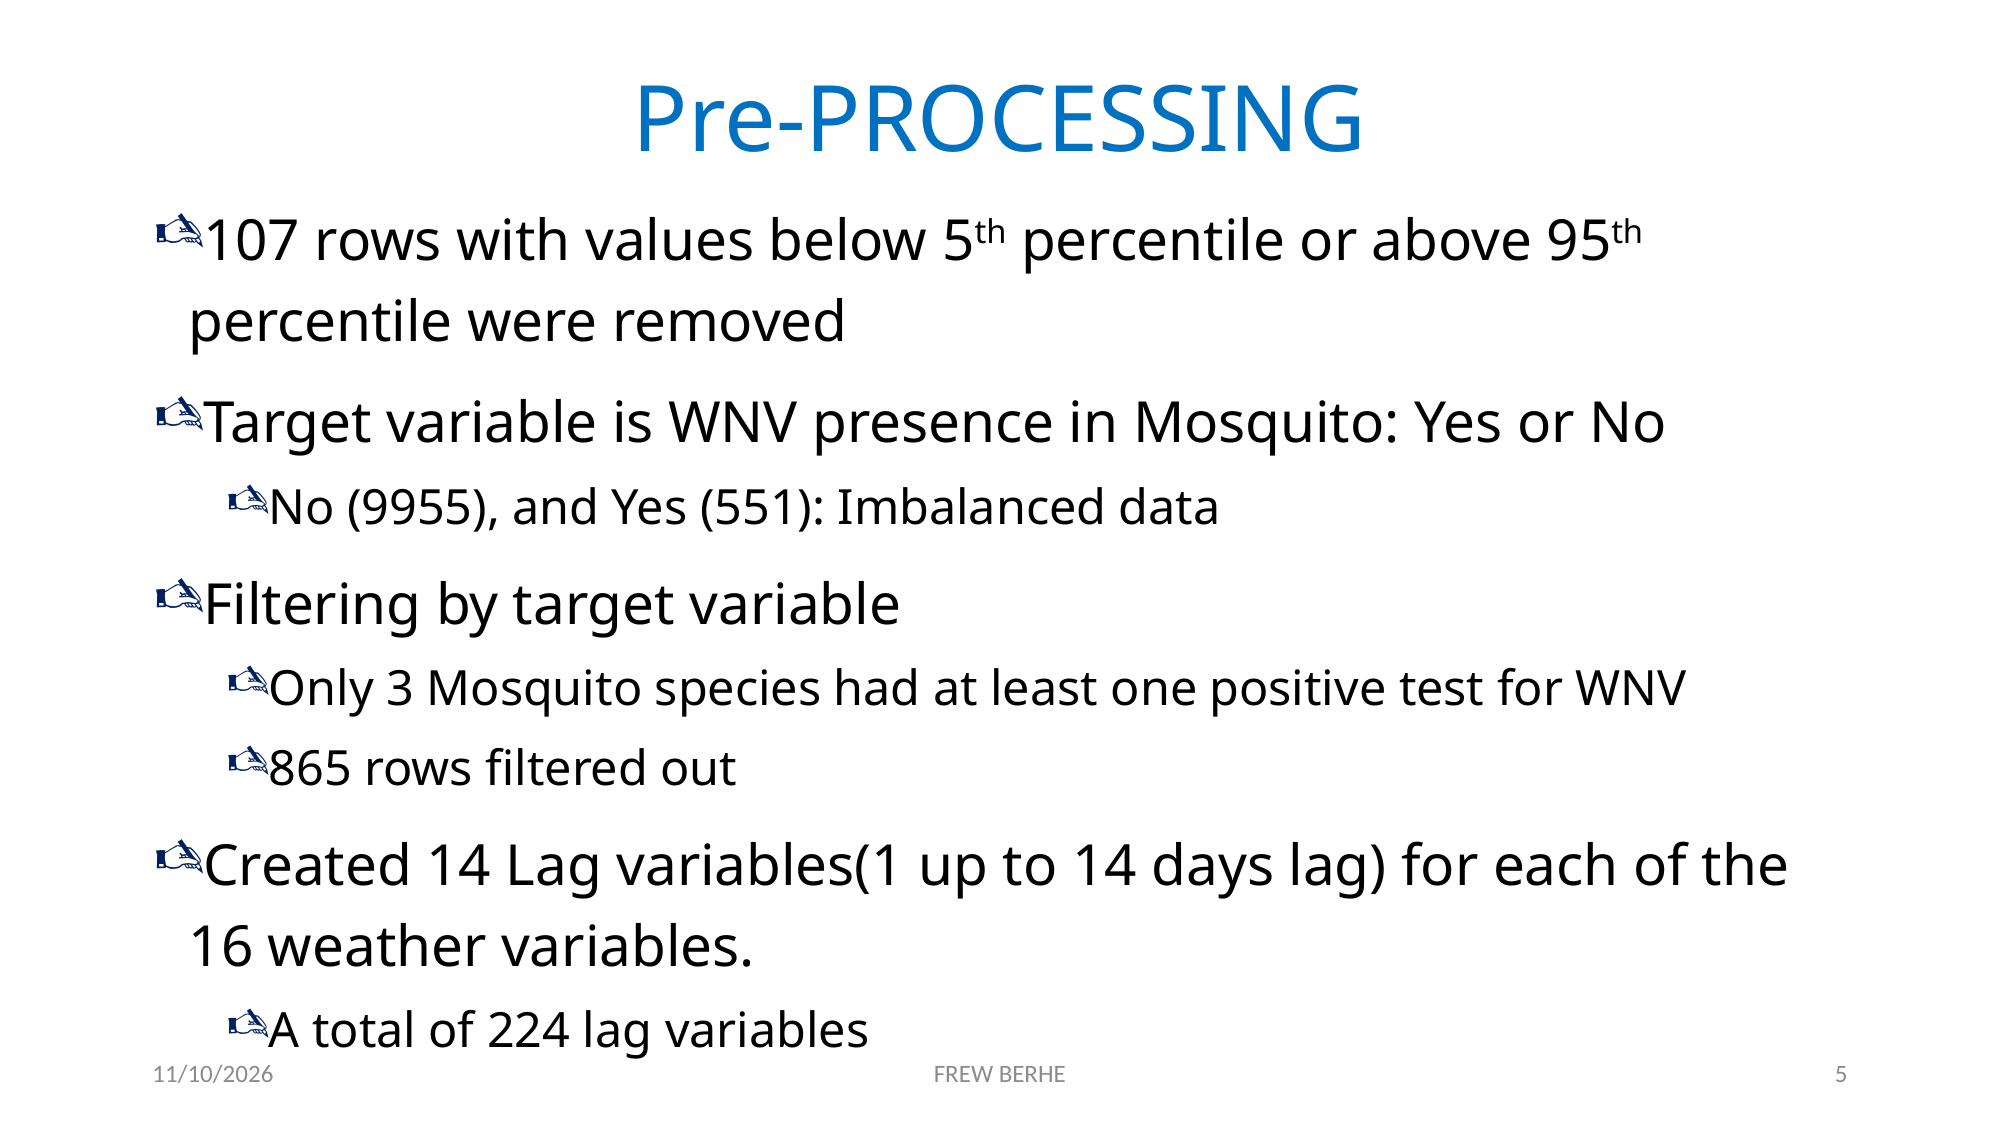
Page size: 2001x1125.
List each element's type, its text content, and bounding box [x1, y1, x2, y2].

list 107 rows with values below 5th percentile or above 95th percentile were removed Target variable is WNV presence in Mosquito: Yes or No No (9955), and Yes (551): Imbalanced data Filtering by target variable Only 3 Mosquito species had at least one positive test for WNV 865 rows filtered out Created 14 Lag variables(1 up to 14 days lag) for each of the 16 weather variables. A total of 224 lag variables [137, 182, 1863, 1066]
slide_number 5 [1412, 1042, 1863, 1103]
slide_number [137, 1042, 588, 1103]
title Pre-PROCESSING [137, 28, 1863, 182]
footer FREW BERHE [662, 1042, 1338, 1103]
